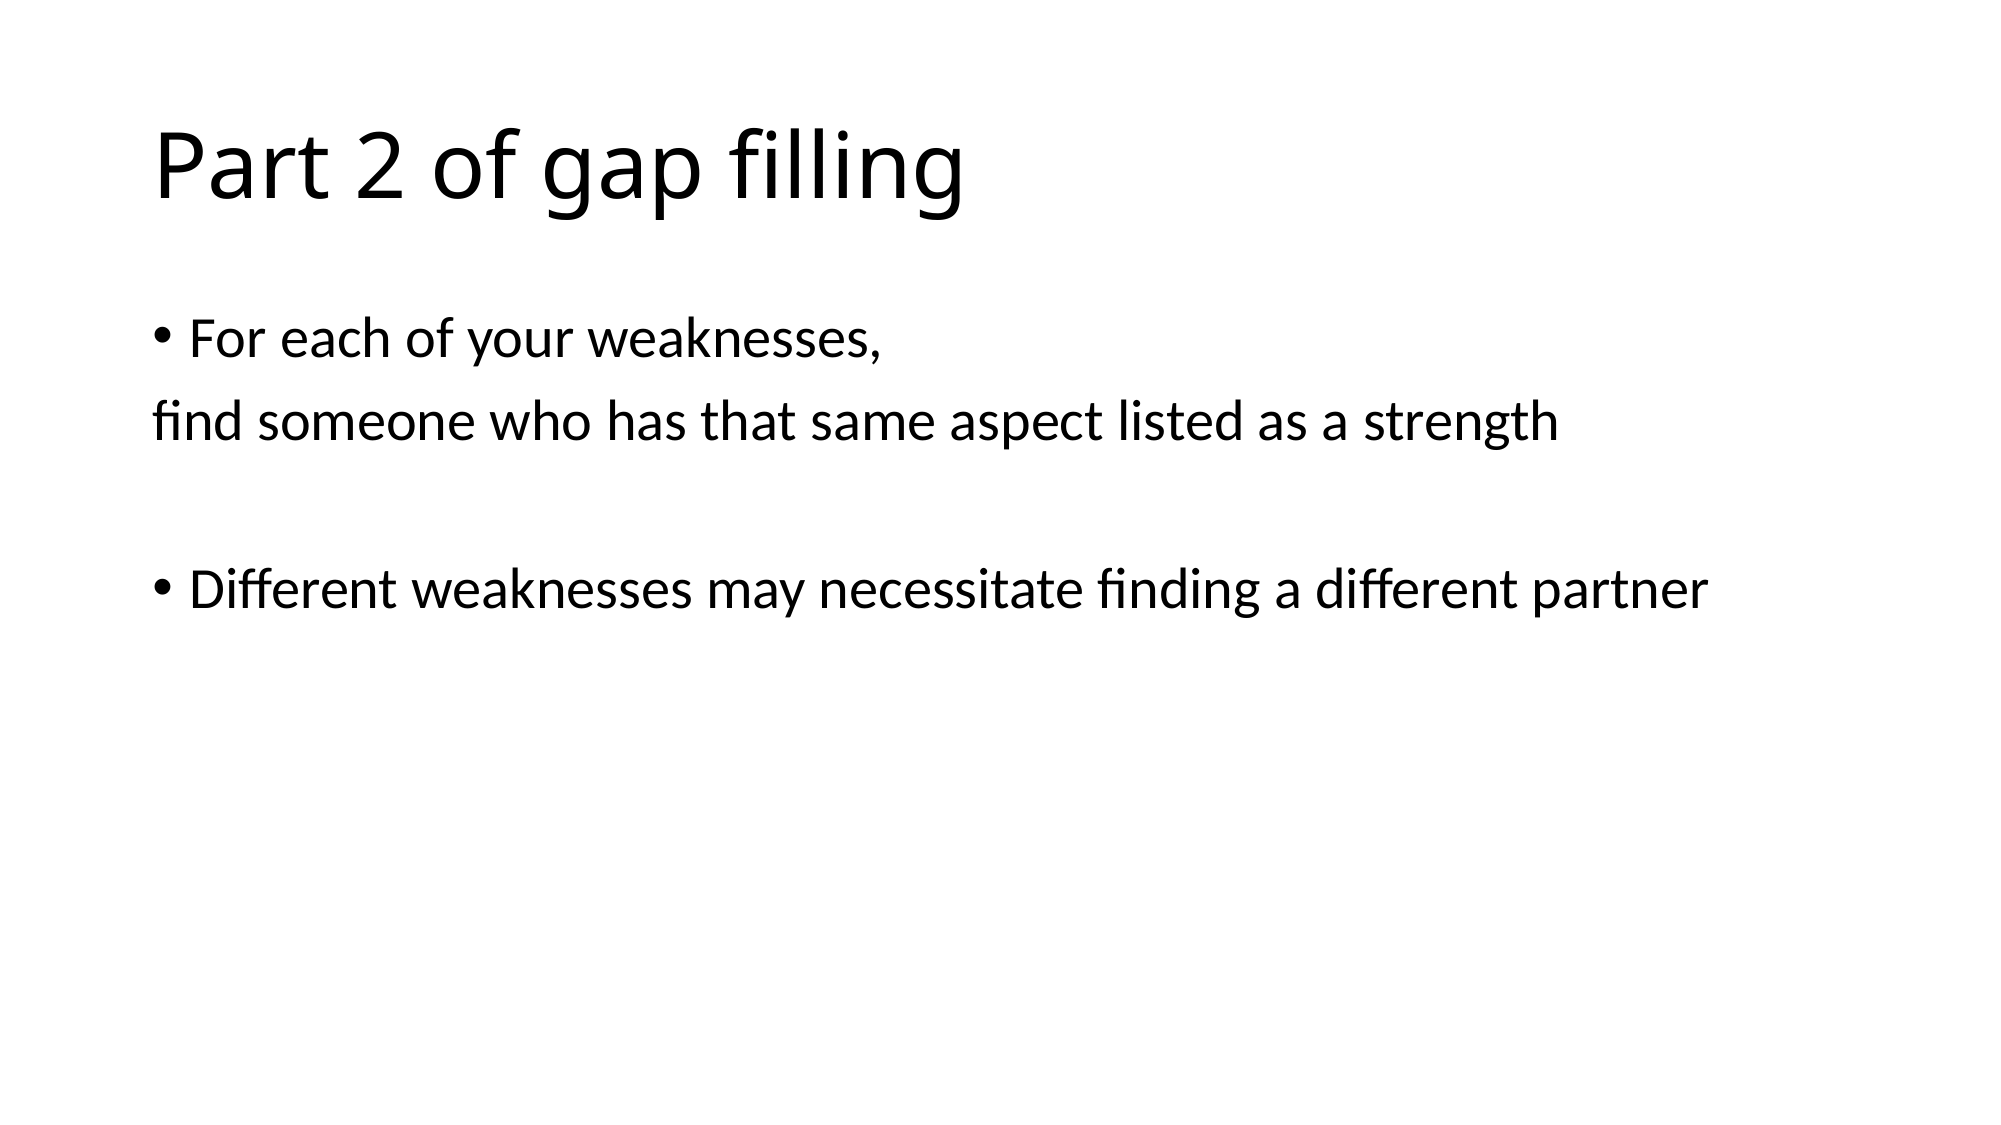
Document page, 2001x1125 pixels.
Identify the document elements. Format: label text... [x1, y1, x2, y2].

list For each of your weaknesses, find someone who has that same aspect listed as a strength Different weaknesses may necessitate finding a different partner [137, 299, 1863, 1014]
title Part 2 of gap filling [137, 59, 1863, 278]
